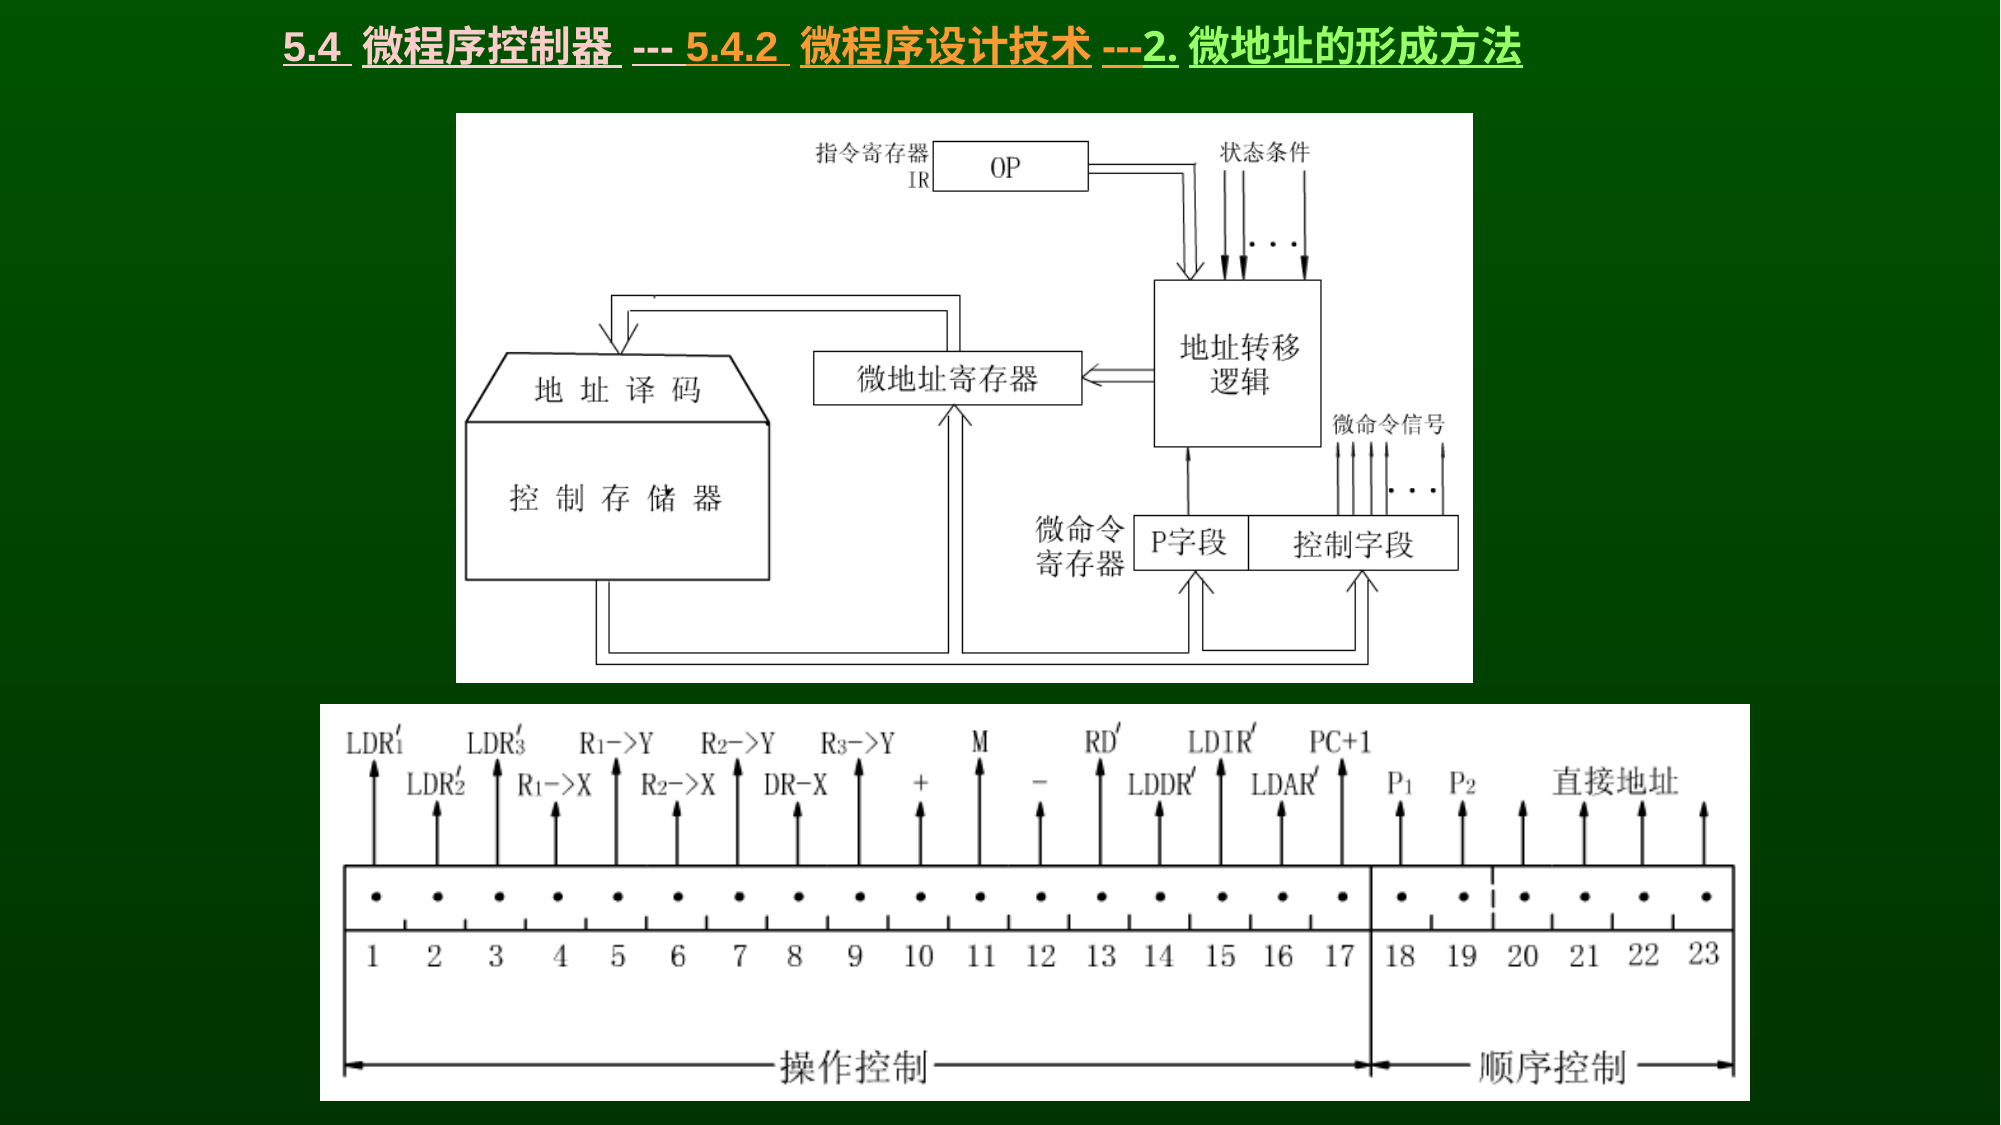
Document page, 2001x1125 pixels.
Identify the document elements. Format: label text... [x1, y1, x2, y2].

picture [320, 703, 1751, 1101]
title 5.4 微程序控制器 --- 5.4.2 微程序设计技术---2.微地址的形成方法 [267, 11, 1721, 78]
picture [456, 113, 1473, 683]
